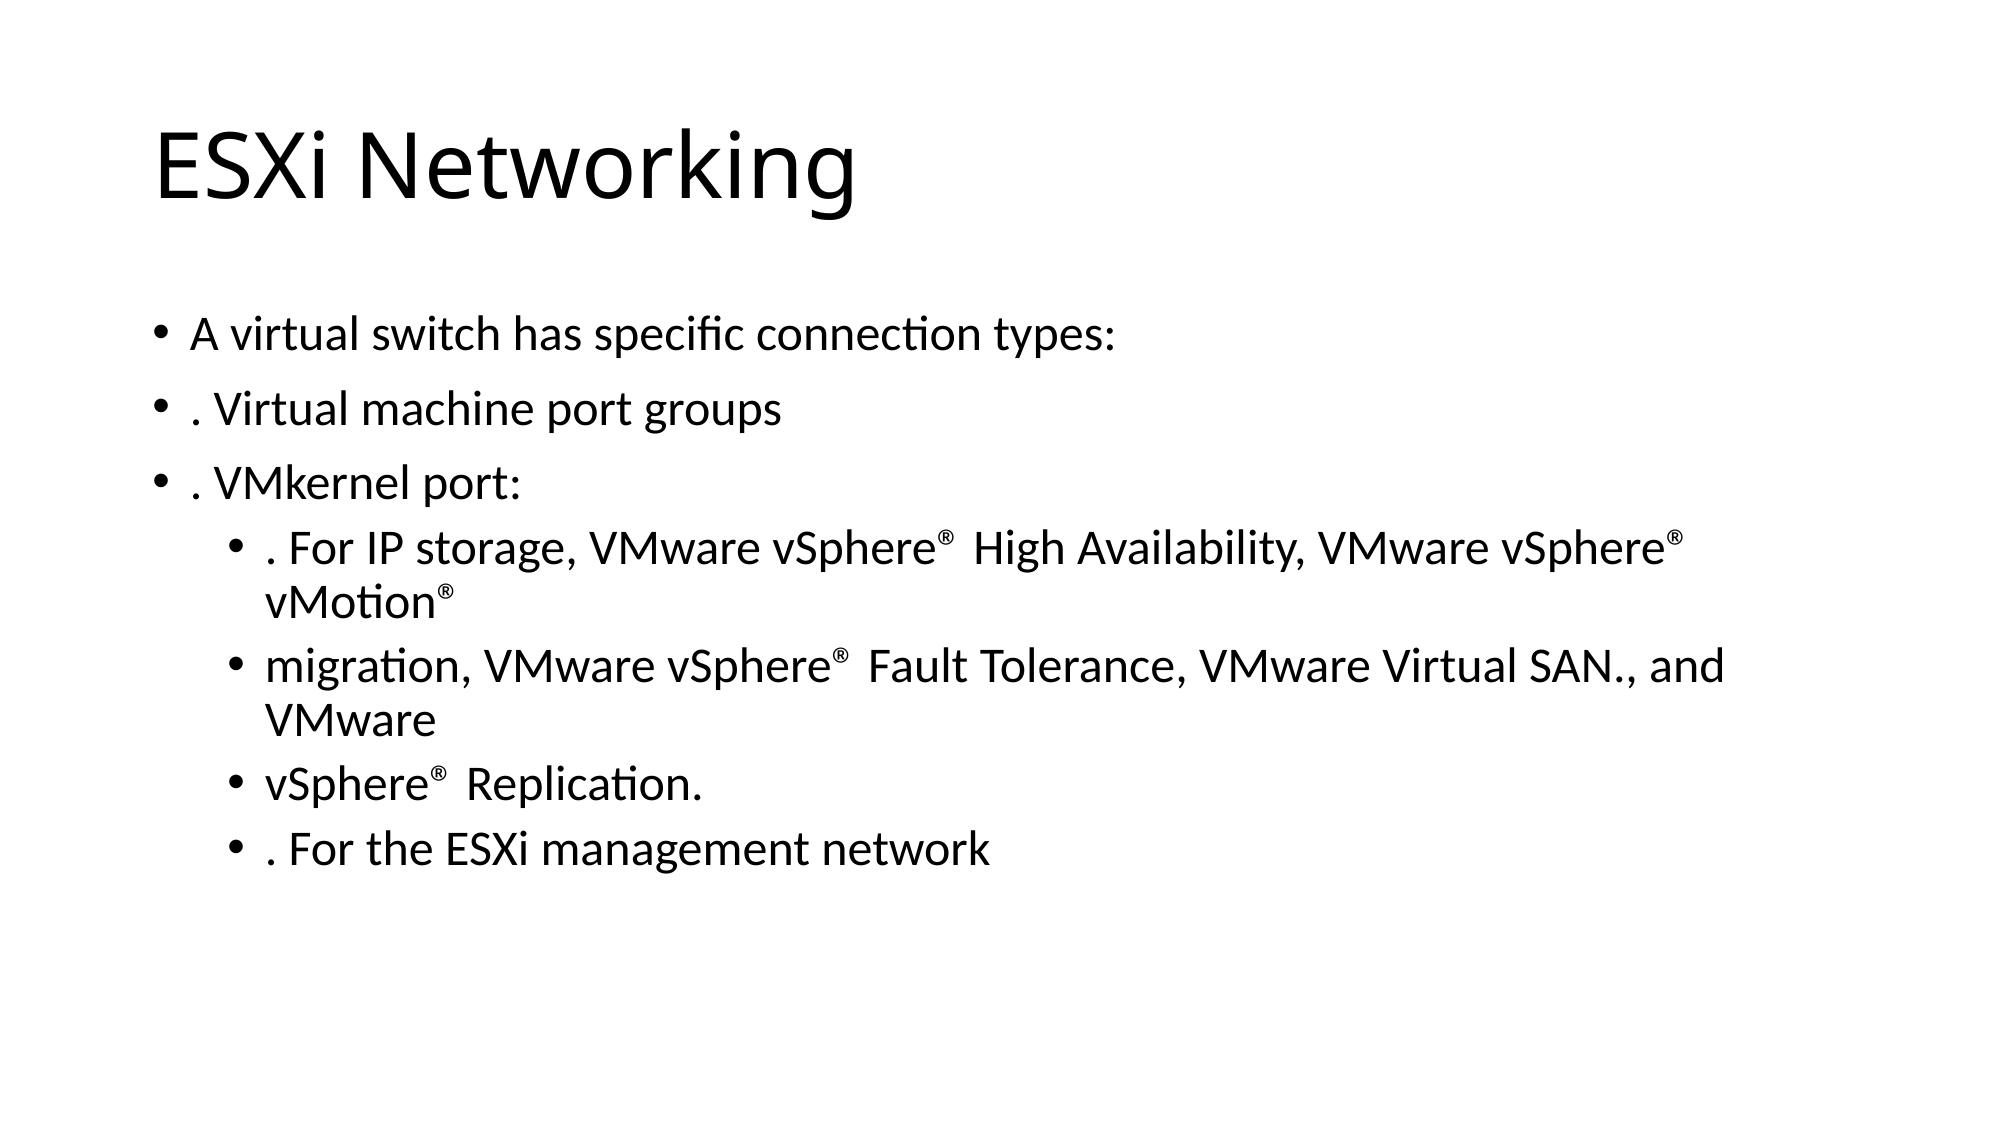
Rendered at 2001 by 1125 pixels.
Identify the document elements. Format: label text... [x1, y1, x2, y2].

title ESXi Networking [137, 59, 1863, 278]
list A virtual switch has specific connection types: . Virtual machine port groups . VMkernel port: . For IP storage, VMware vSphere® High Availability, VMware vSphere® vMotion® migration, VMware vSphere® Fault Tolerance, VMware Virtual SAN., and VMware vSphere® Replication. . For the ESXi management network [137, 299, 1863, 1014]
